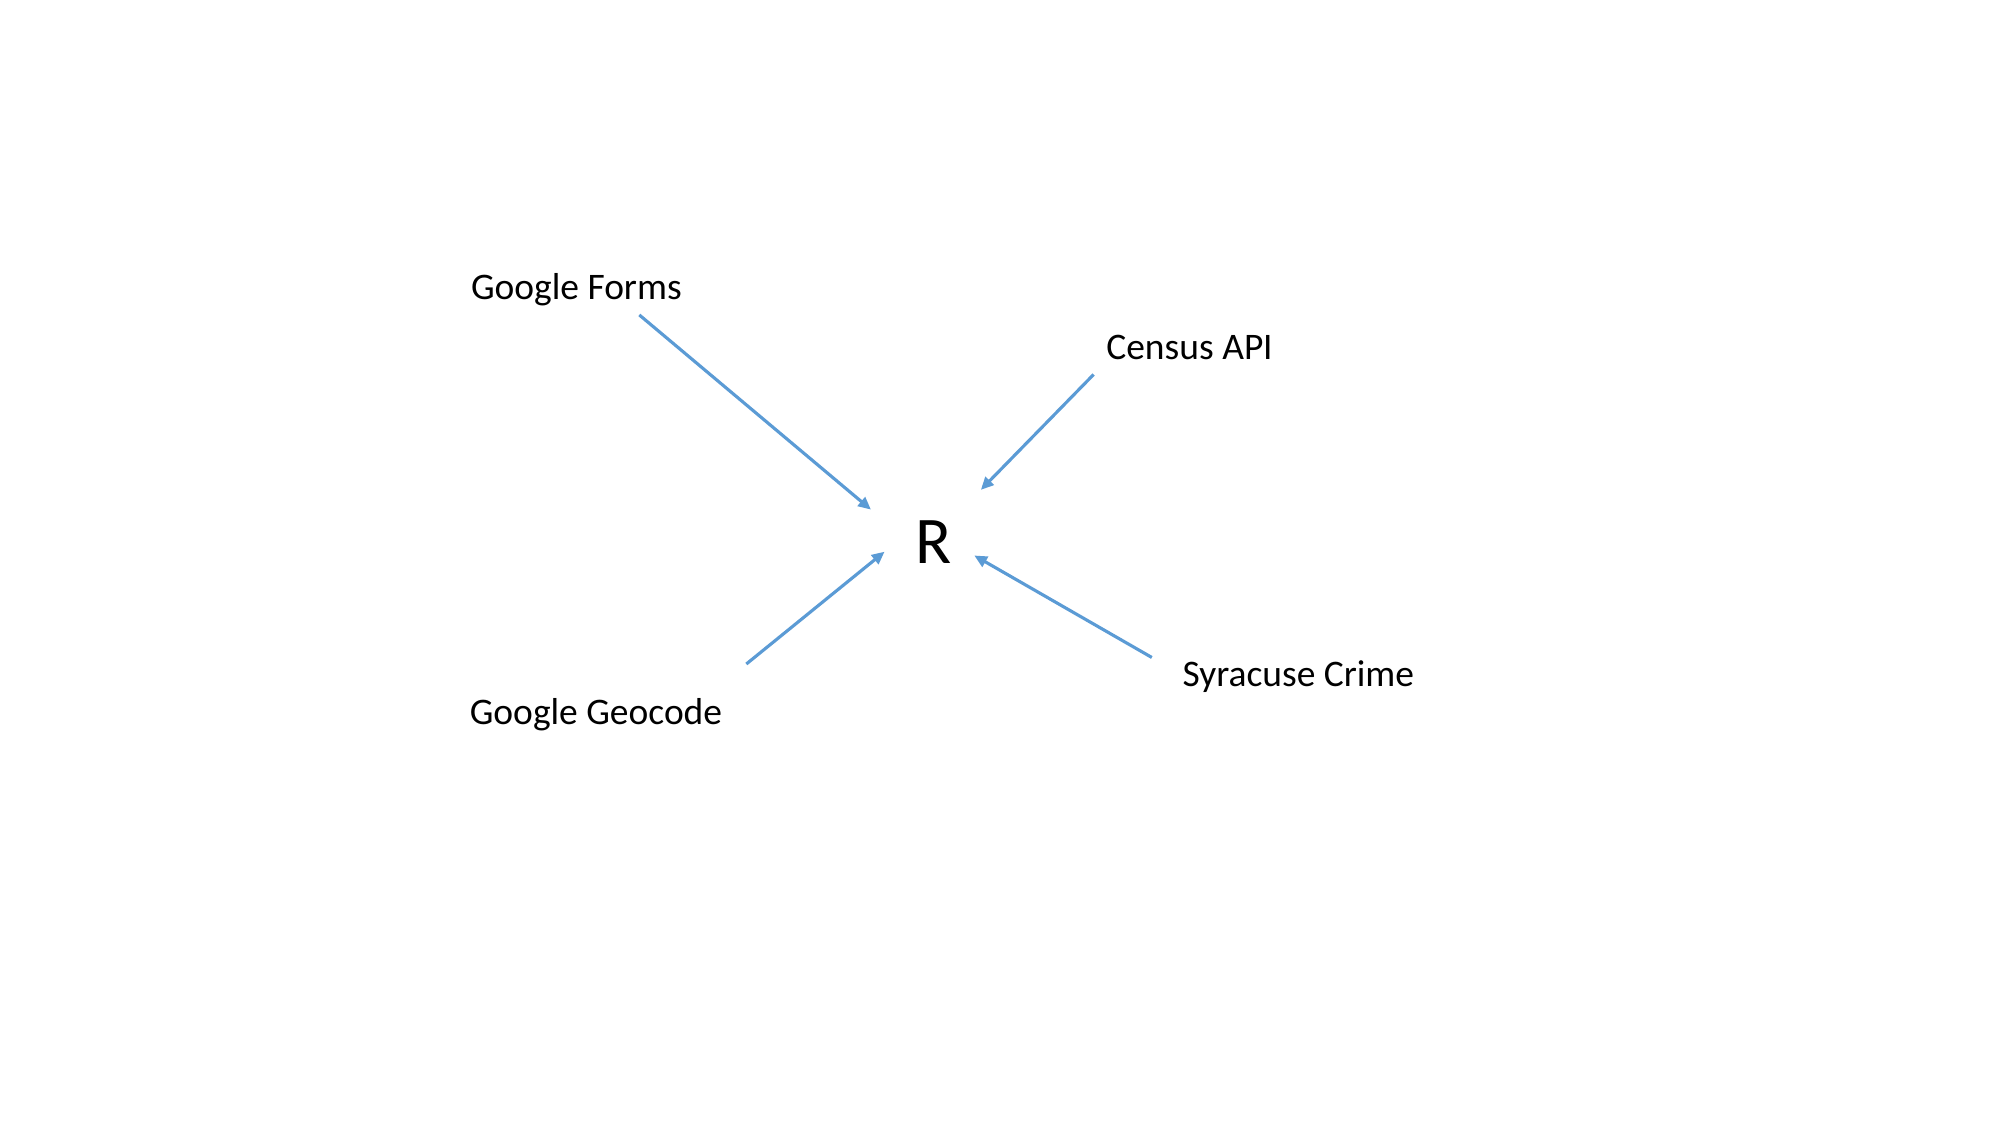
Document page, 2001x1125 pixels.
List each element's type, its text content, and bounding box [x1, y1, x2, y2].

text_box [981, 374, 1094, 490]
text_box Google Geocode [454, 679, 785, 740]
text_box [974, 555, 1152, 658]
text_box Google Forms [456, 254, 697, 315]
text_box Syracuse Crime [1167, 641, 1430, 701]
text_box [746, 551, 885, 664]
text_box Census API [1091, 314, 1299, 375]
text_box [639, 314, 871, 510]
text_box R [900, 489, 967, 585]
